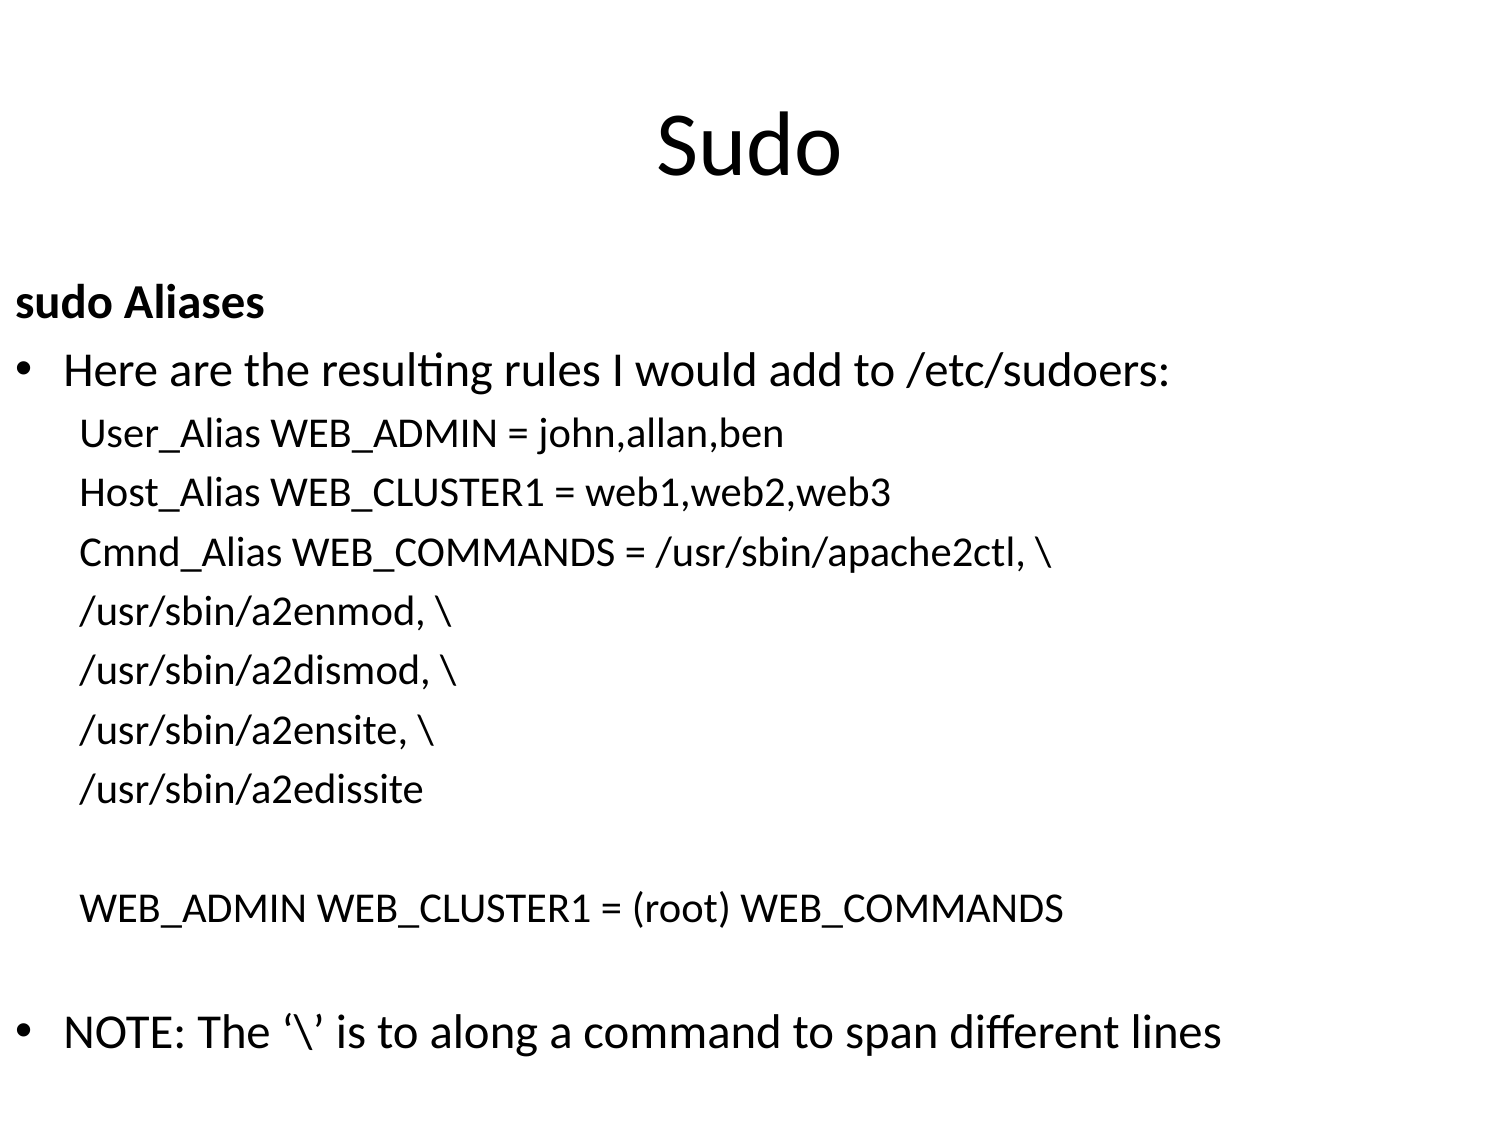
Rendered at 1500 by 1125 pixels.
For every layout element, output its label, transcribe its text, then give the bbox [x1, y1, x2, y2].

list sudo Aliases Here are the resulting rules I would add to /etc/sudoers: User_Alias WEB_ADMIN = john,allan,ben Host_Alias WEB_CLUSTER1 = web1,web2,web3 Cmnd_Alias WEB_COMMANDS = /usr/sbin/apache2ctl, \ /usr/sbin/a2enmod, \ /usr/sbin/a2dismod, \ /usr/sbin/a2ensite, \ /usr/sbin/a2edissite WEB_ADMIN WEB_CLUSTER1 = (root) WEB_COMMANDS NOTE: The ‘\’ is to along a command to span different lines [0, 262, 1500, 1071]
title Sudo [75, 45, 1425, 233]
